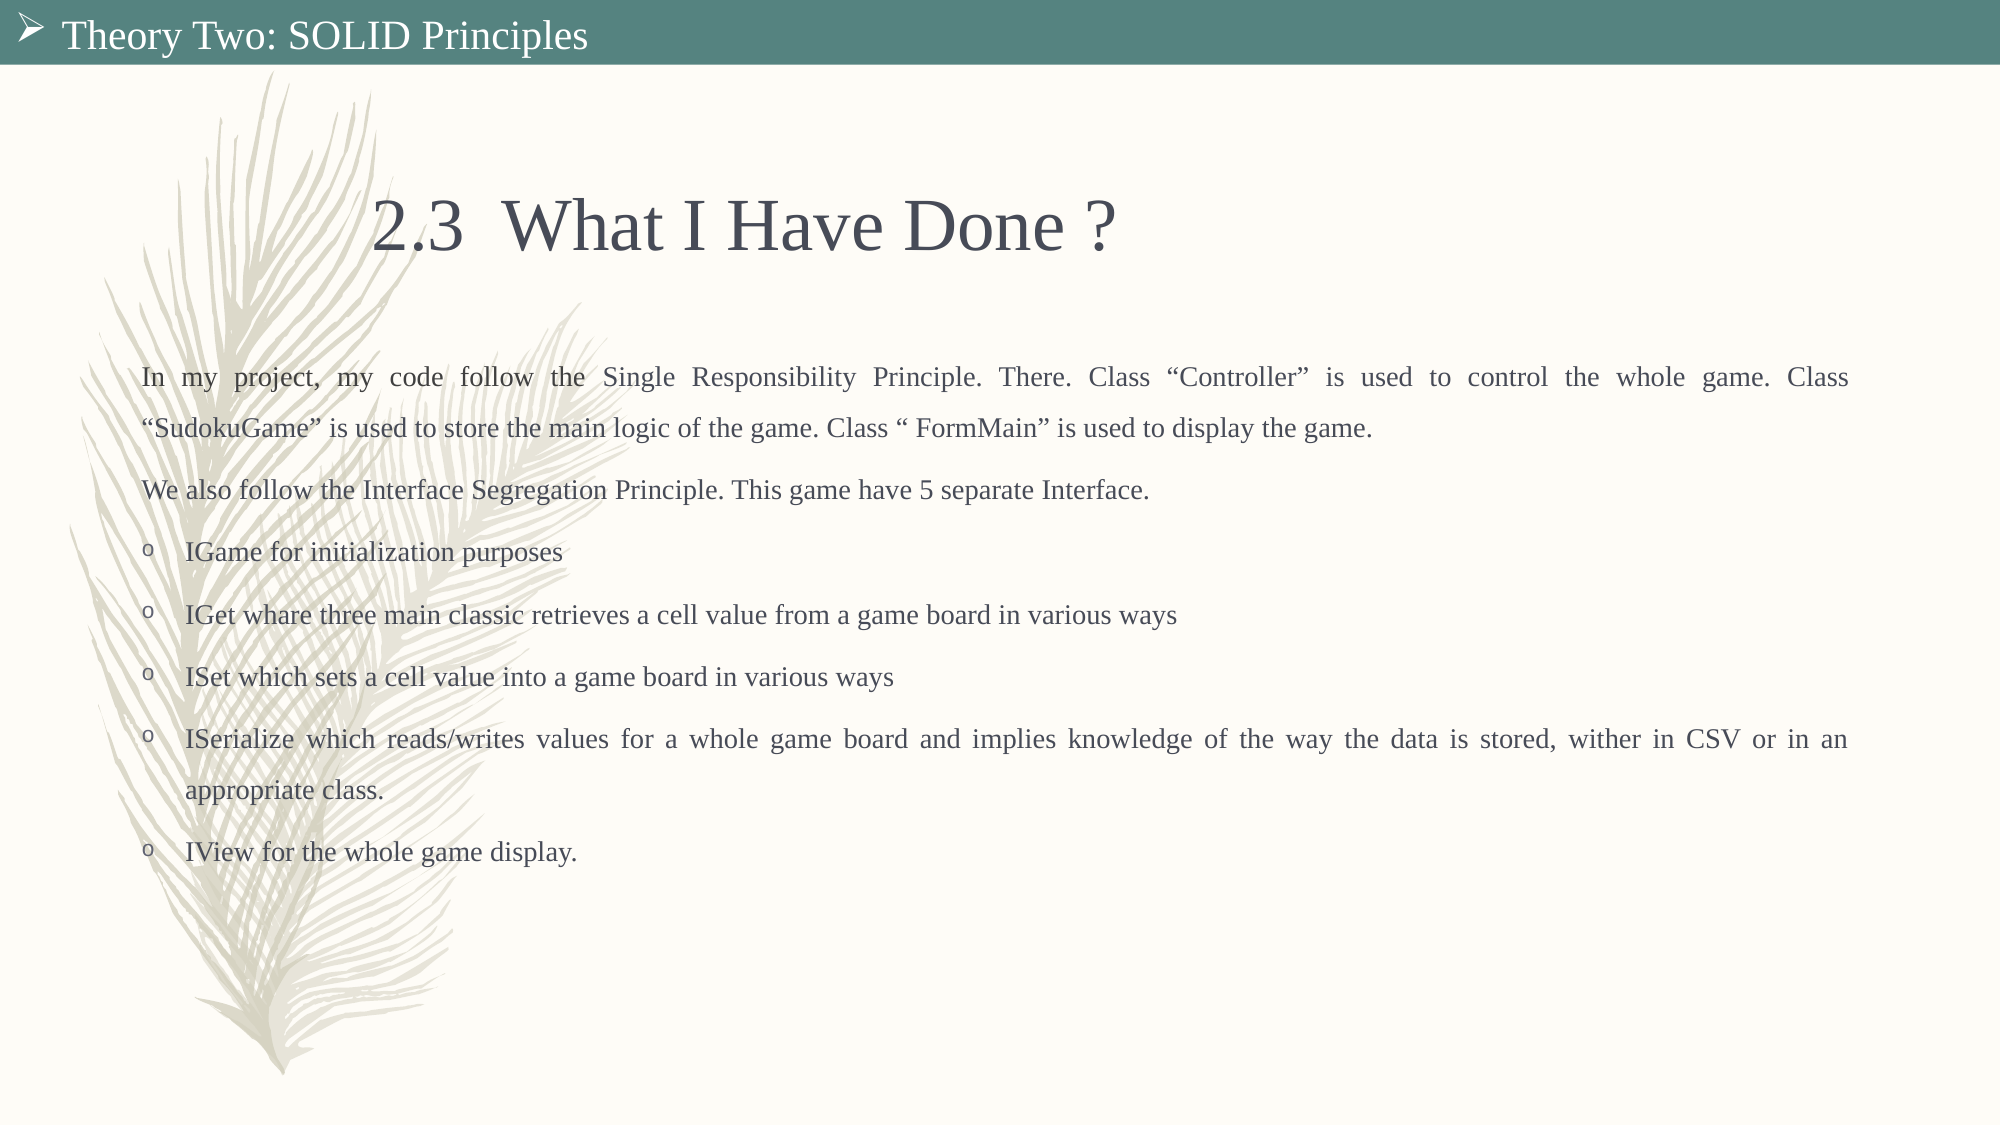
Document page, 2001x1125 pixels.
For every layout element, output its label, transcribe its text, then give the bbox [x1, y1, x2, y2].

text_box 2.3 What I Have Done ? [356, 168, 1767, 301]
text_box Theory Two: SOLID Principles [0, 0, 2000, 65]
text_box In my project, my code follow the Single Responsibility Principle. There. Class “Controller” is used to control the whole game. Class “SudokuGame” is used to store the main logic of the game. Class “ FormMain” is used to display the game. We also follow the Interface Segregation Principle. This game have 5 separate Interface. IGame for initialization purposes IGet whare three main classic retrieves a cell value from a game board in various ways ISet which sets a cell value into a game board in various ways ISerialize which reads/writes values for a whole game board and implies knowledge of the way the data is stored, wither in CSV or in an appropriate class. IView for the whole game display. [126, 333, 1867, 1000]
